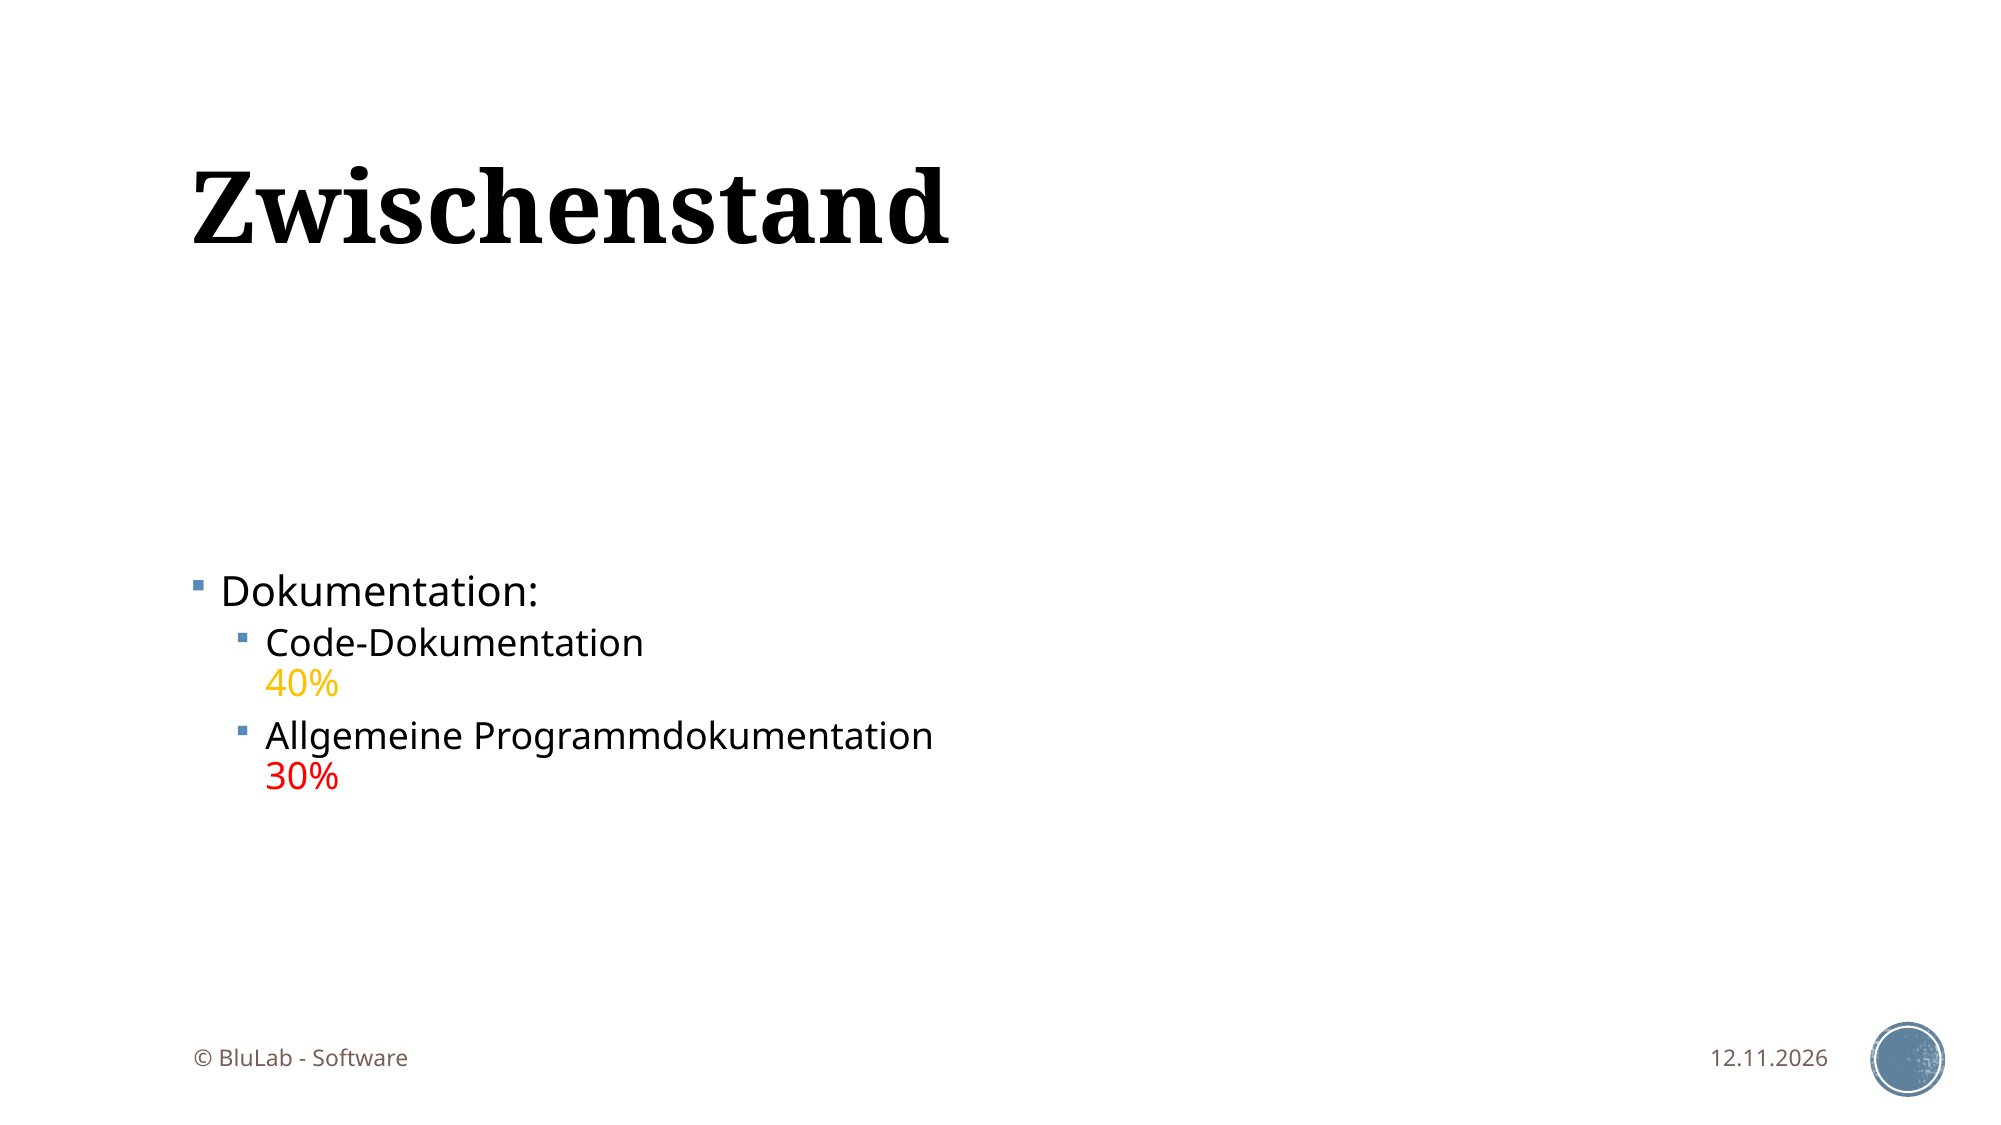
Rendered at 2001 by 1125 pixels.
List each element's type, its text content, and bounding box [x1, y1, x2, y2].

title Zwischenstand [175, 79, 1826, 344]
footer © BluLab - Software [178, 1028, 1217, 1089]
list Dokumentation: Code-Dokumentation 40% Allgemeine Programmdokumentation 30% [175, 348, 1826, 1013]
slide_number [1306, 1028, 1844, 1089]
